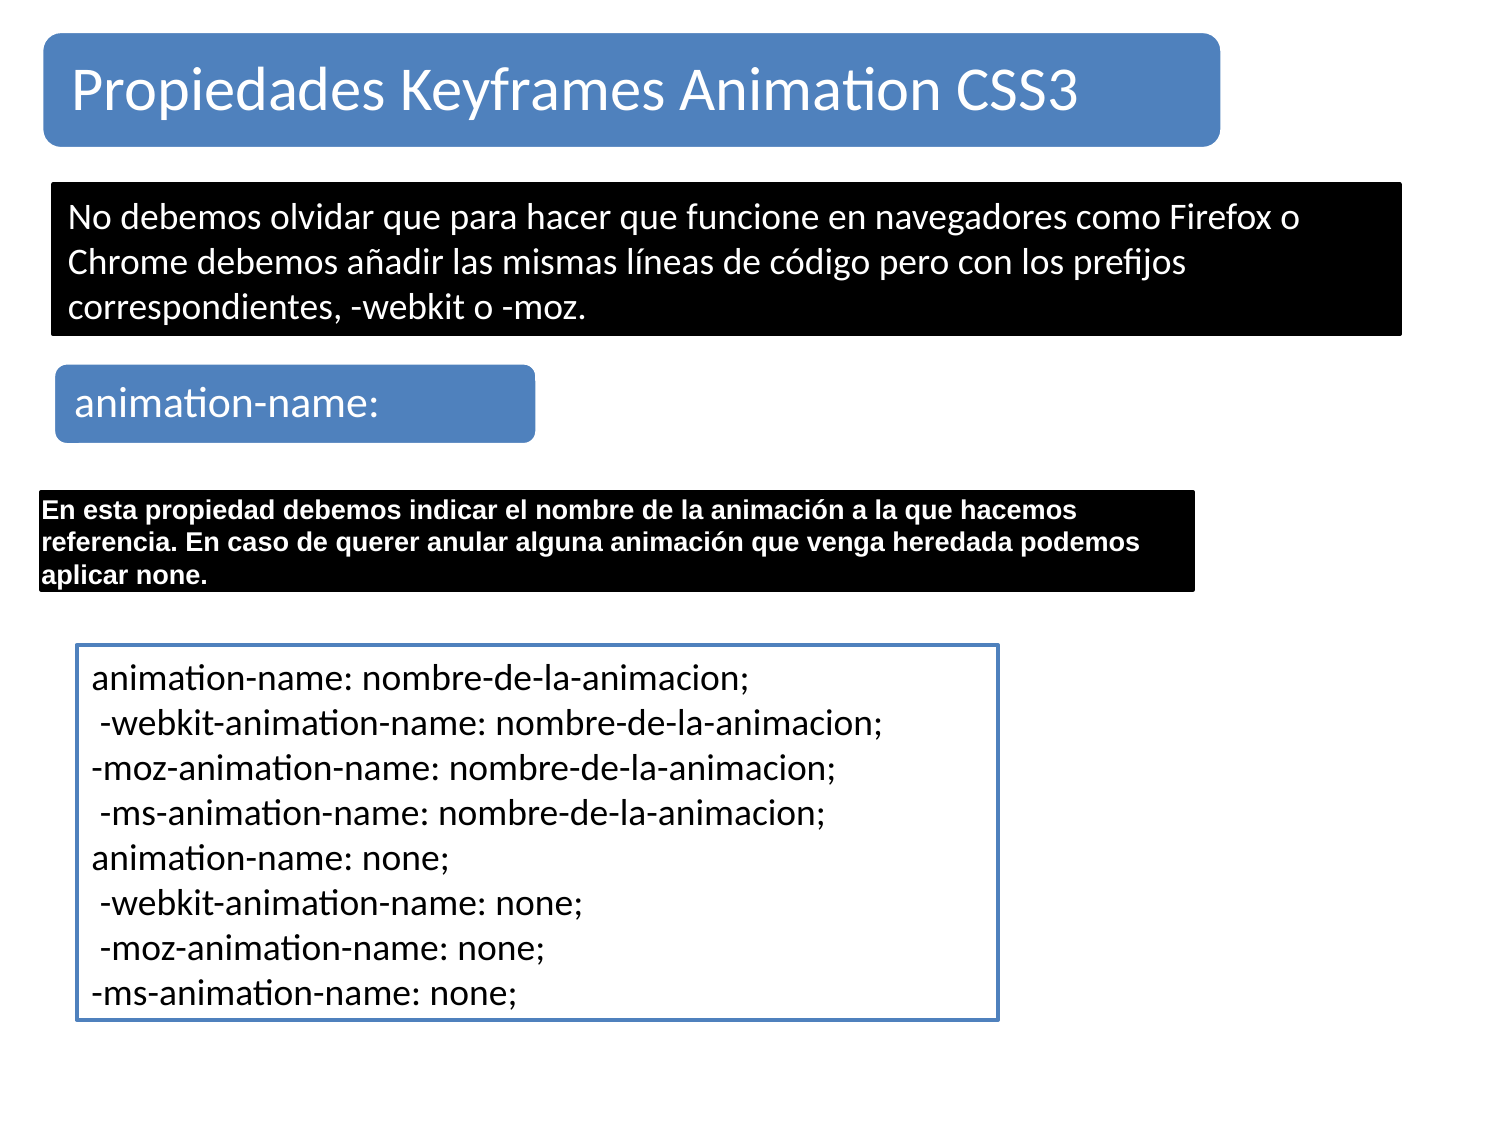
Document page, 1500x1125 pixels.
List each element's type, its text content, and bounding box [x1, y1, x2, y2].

text_box En esta propiedad debemos indicar el nombre de la animación a la que hacemos referencia. En caso de querer anular alguna animación que venga heredada podemos aplicar none. [39, 490, 1195, 592]
text_box No debemos olvidar que para hacer que funcione en navegadores como Firefox o Chrome debemos añadir las mismas líneas de código pero con los prefijos correspondientes, -webkit o -moz. [51, 182, 1402, 336]
text_box animation-name: nombre-de-la-animacion; -webkit-animation-name: nombre-de-la-animacion; -moz-animation-name: nombre-de-la-animacion; -ms-animation-name: nombre-de-la-animacion; animation-name: none; -webkit-animation-name: none; -moz-animation-name: none; -ms-animation-name: none; [75, 643, 1000, 1022]
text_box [40, 30, 1223, 150]
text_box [52, 361, 538, 447]
